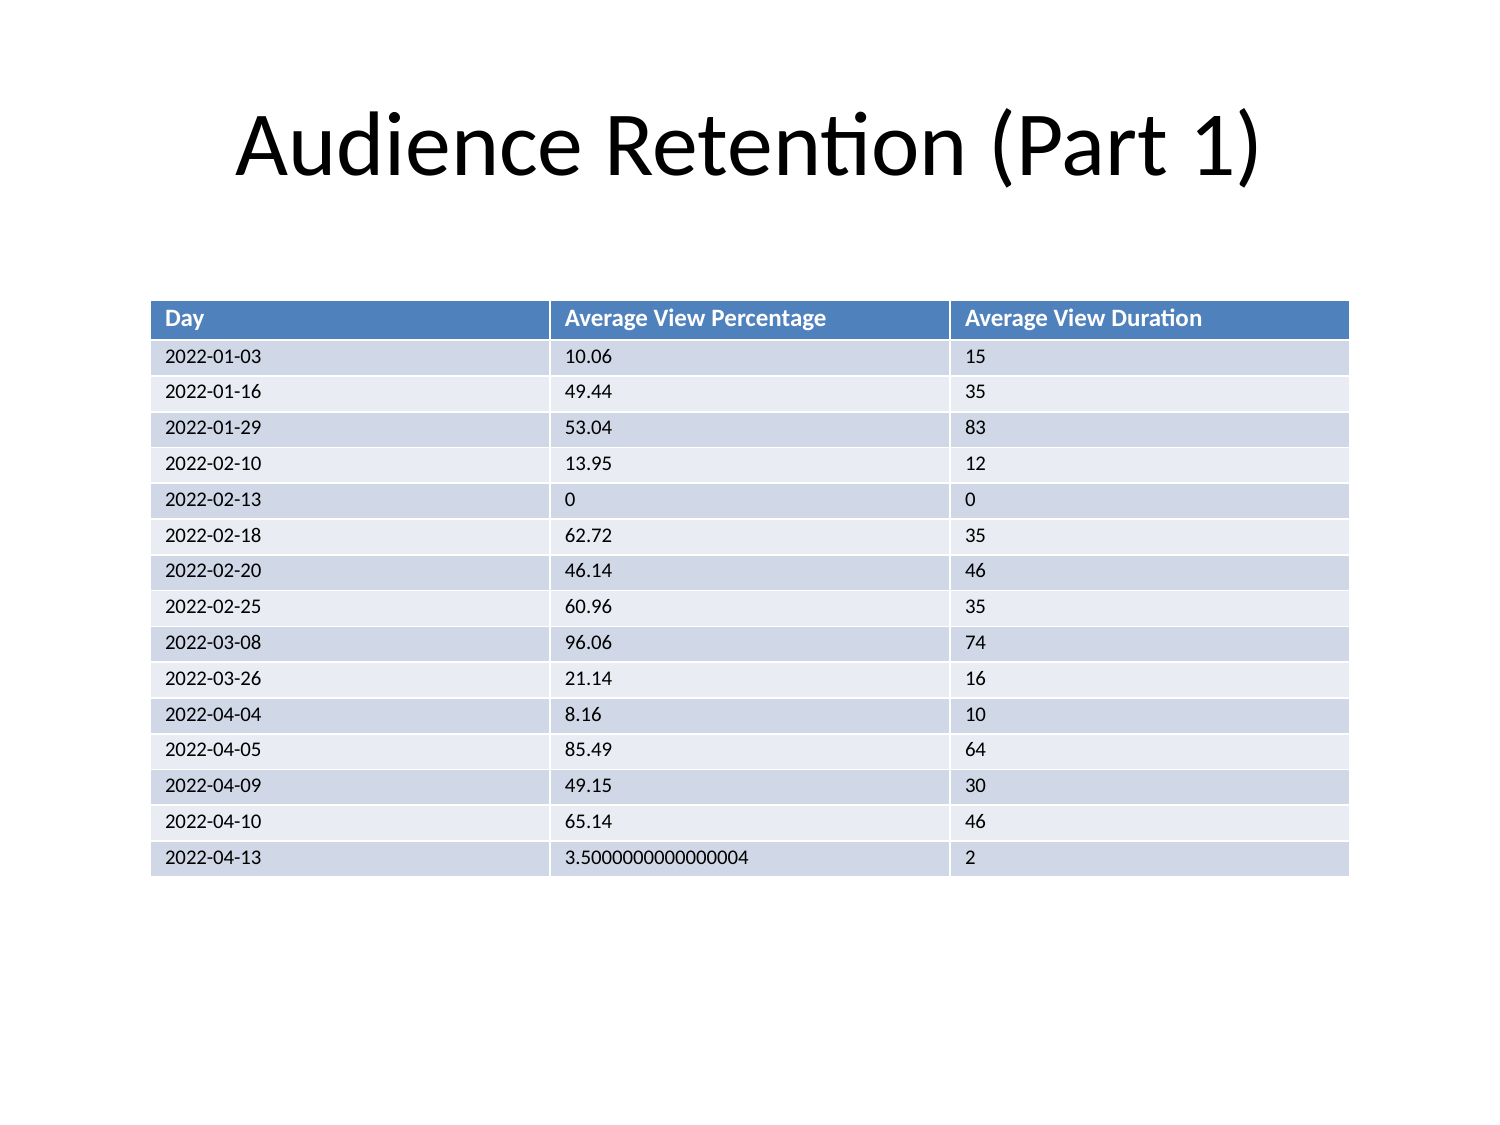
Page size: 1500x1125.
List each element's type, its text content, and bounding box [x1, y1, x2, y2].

table_cell 35 [951, 520, 1349, 554]
table_cell 2022-04-09 [151, 770, 549, 804]
table_cell 2022-01-16 [151, 377, 549, 411]
table_cell 35 [951, 377, 1349, 411]
table_header Day [151, 301, 549, 339]
table_cell 2022-03-08 [151, 627, 549, 661]
table_cell 16 [951, 663, 1349, 697]
table_cell 2022-02-13 [151, 484, 549, 518]
table_cell 2022-02-25 [151, 591, 549, 626]
table_cell 2022-04-13 [151, 842, 549, 876]
table_cell 53.04 [551, 413, 949, 447]
table_cell 0 [551, 484, 949, 518]
table_cell 2022-02-10 [151, 448, 549, 482]
table_cell 46 [951, 806, 1349, 840]
table_cell 60.96 [551, 591, 949, 626]
table_cell 85.49 [551, 735, 949, 769]
table_header Average View Percentage [551, 301, 949, 339]
table_cell 21.14 [551, 663, 949, 697]
table_cell 3.5000000000000004 [551, 842, 949, 876]
table_cell 2022-04-04 [151, 699, 549, 733]
table_cell 13.95 [551, 448, 949, 482]
table_cell 2022-01-03 [151, 341, 549, 375]
table_cell 83 [951, 413, 1349, 447]
table_cell 62.72 [551, 520, 949, 554]
table_cell 49.15 [551, 770, 949, 804]
table_cell 0 [951, 484, 1349, 518]
table_cell 10 [951, 699, 1349, 733]
table_cell 64 [951, 735, 1349, 769]
table_header Average View Duration [951, 301, 1349, 339]
table_cell 96.06 [551, 627, 949, 661]
table_cell 10.06 [551, 341, 949, 375]
table_cell 74 [951, 627, 1349, 661]
table_cell 12 [951, 448, 1349, 482]
table_cell 65.14 [551, 806, 949, 840]
table_cell 2022-04-10 [151, 806, 549, 840]
table_cell 2022-03-26 [151, 663, 549, 697]
table_cell 2022-02-20 [151, 556, 549, 590]
table_cell 49.44 [551, 377, 949, 411]
table_cell 30 [951, 770, 1349, 804]
table_cell 8.16 [551, 699, 949, 733]
title Audience Retention (Part 1) [75, 45, 1425, 233]
table_cell 46 [951, 556, 1349, 590]
table_cell 2 [951, 842, 1349, 876]
table_cell 2022-04-05 [151, 735, 549, 769]
table_cell 15 [951, 341, 1349, 375]
table_cell 2022-02-18 [151, 520, 549, 554]
table_cell 35 [951, 591, 1349, 626]
table_cell 46.14 [551, 556, 949, 590]
table_cell 2022-01-29 [151, 413, 549, 447]
